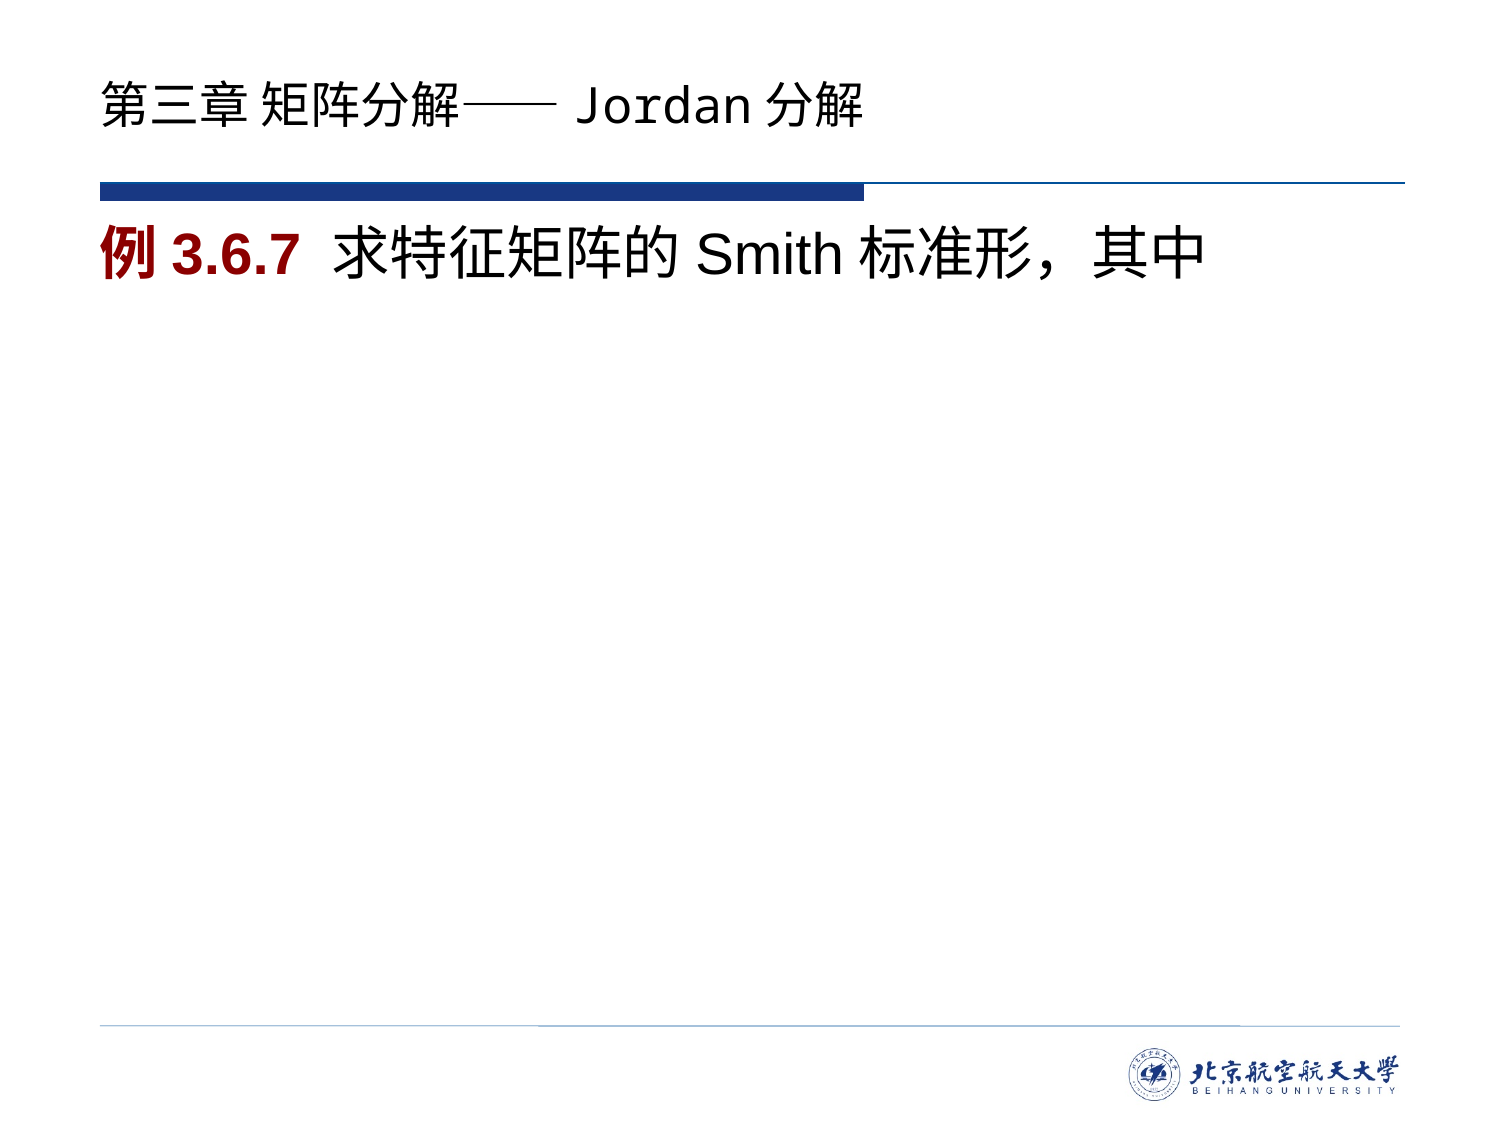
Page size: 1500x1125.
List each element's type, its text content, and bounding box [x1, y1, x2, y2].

picture [1114, 1041, 1412, 1108]
title 第三章 矩阵分解——Jordan分解 [83, 29, 1397, 141]
